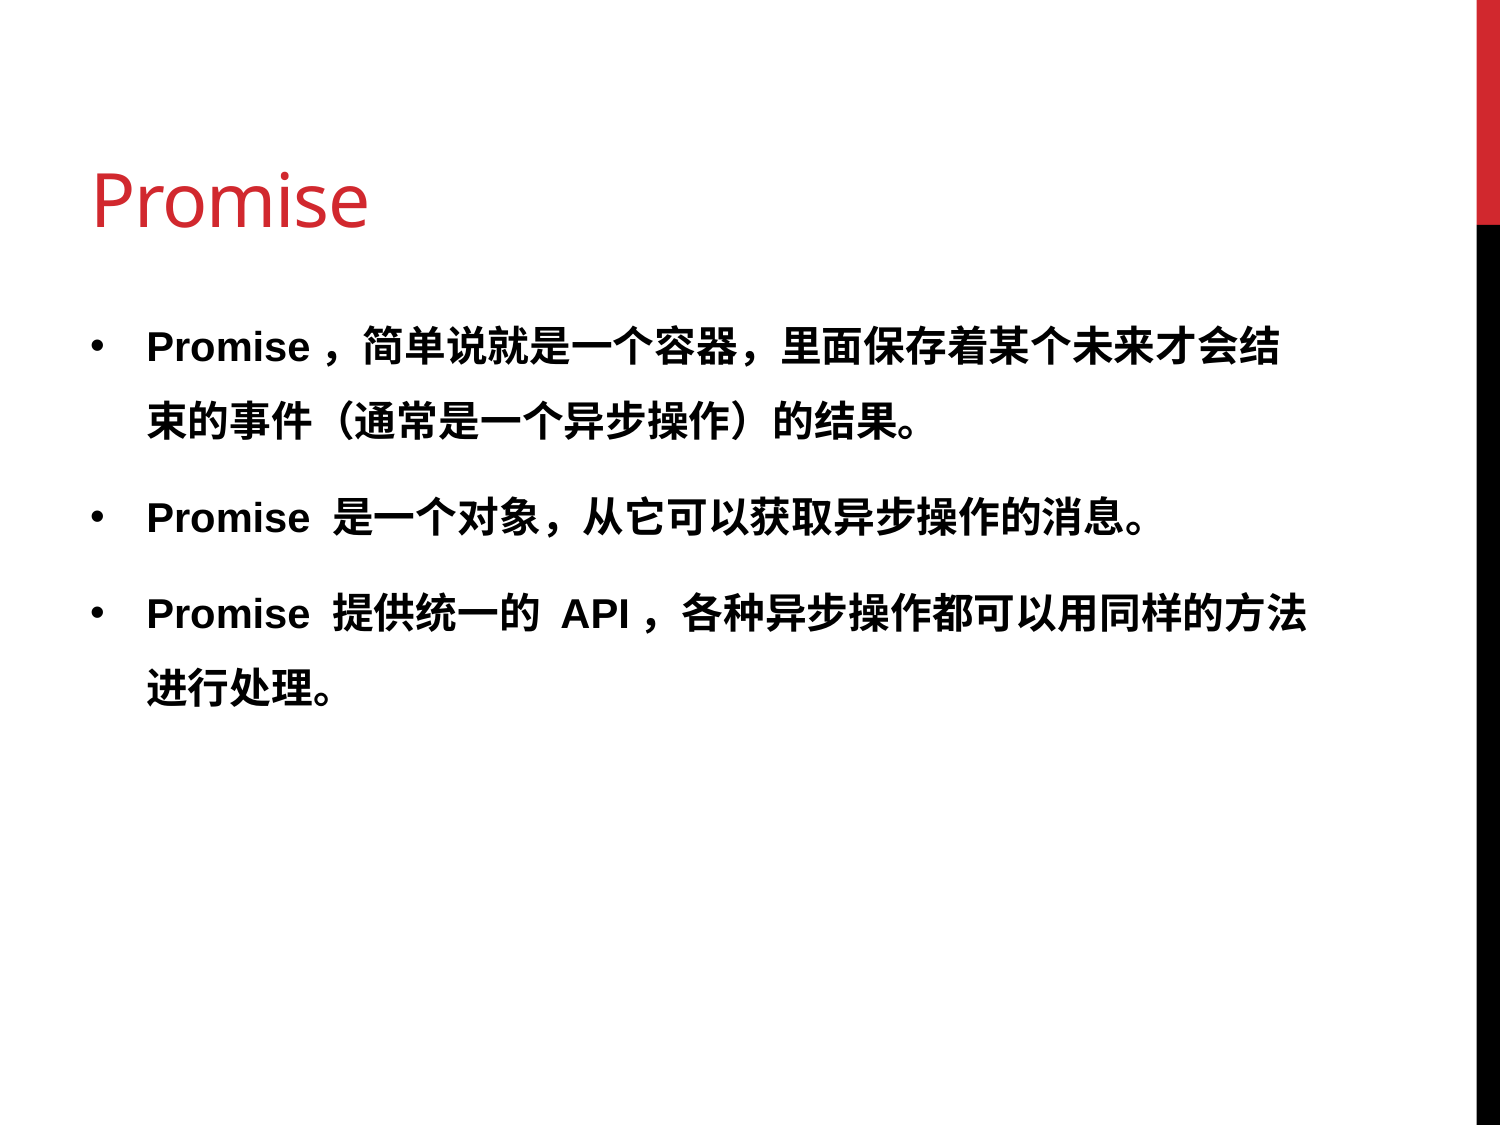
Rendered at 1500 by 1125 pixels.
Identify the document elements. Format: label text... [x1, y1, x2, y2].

title Promise [75, 25, 1025, 250]
list Promise，简单说就是一个容器，里面保存着某个未来才会结束的事件（通常是一个异步操作）的结果。 Promise 是一个对象，从它可以获取异步操作的消息。 Promise 提供统一的 API，各种异步操作都可以用同样的方法进行处理。 [75, 287, 1325, 1005]
